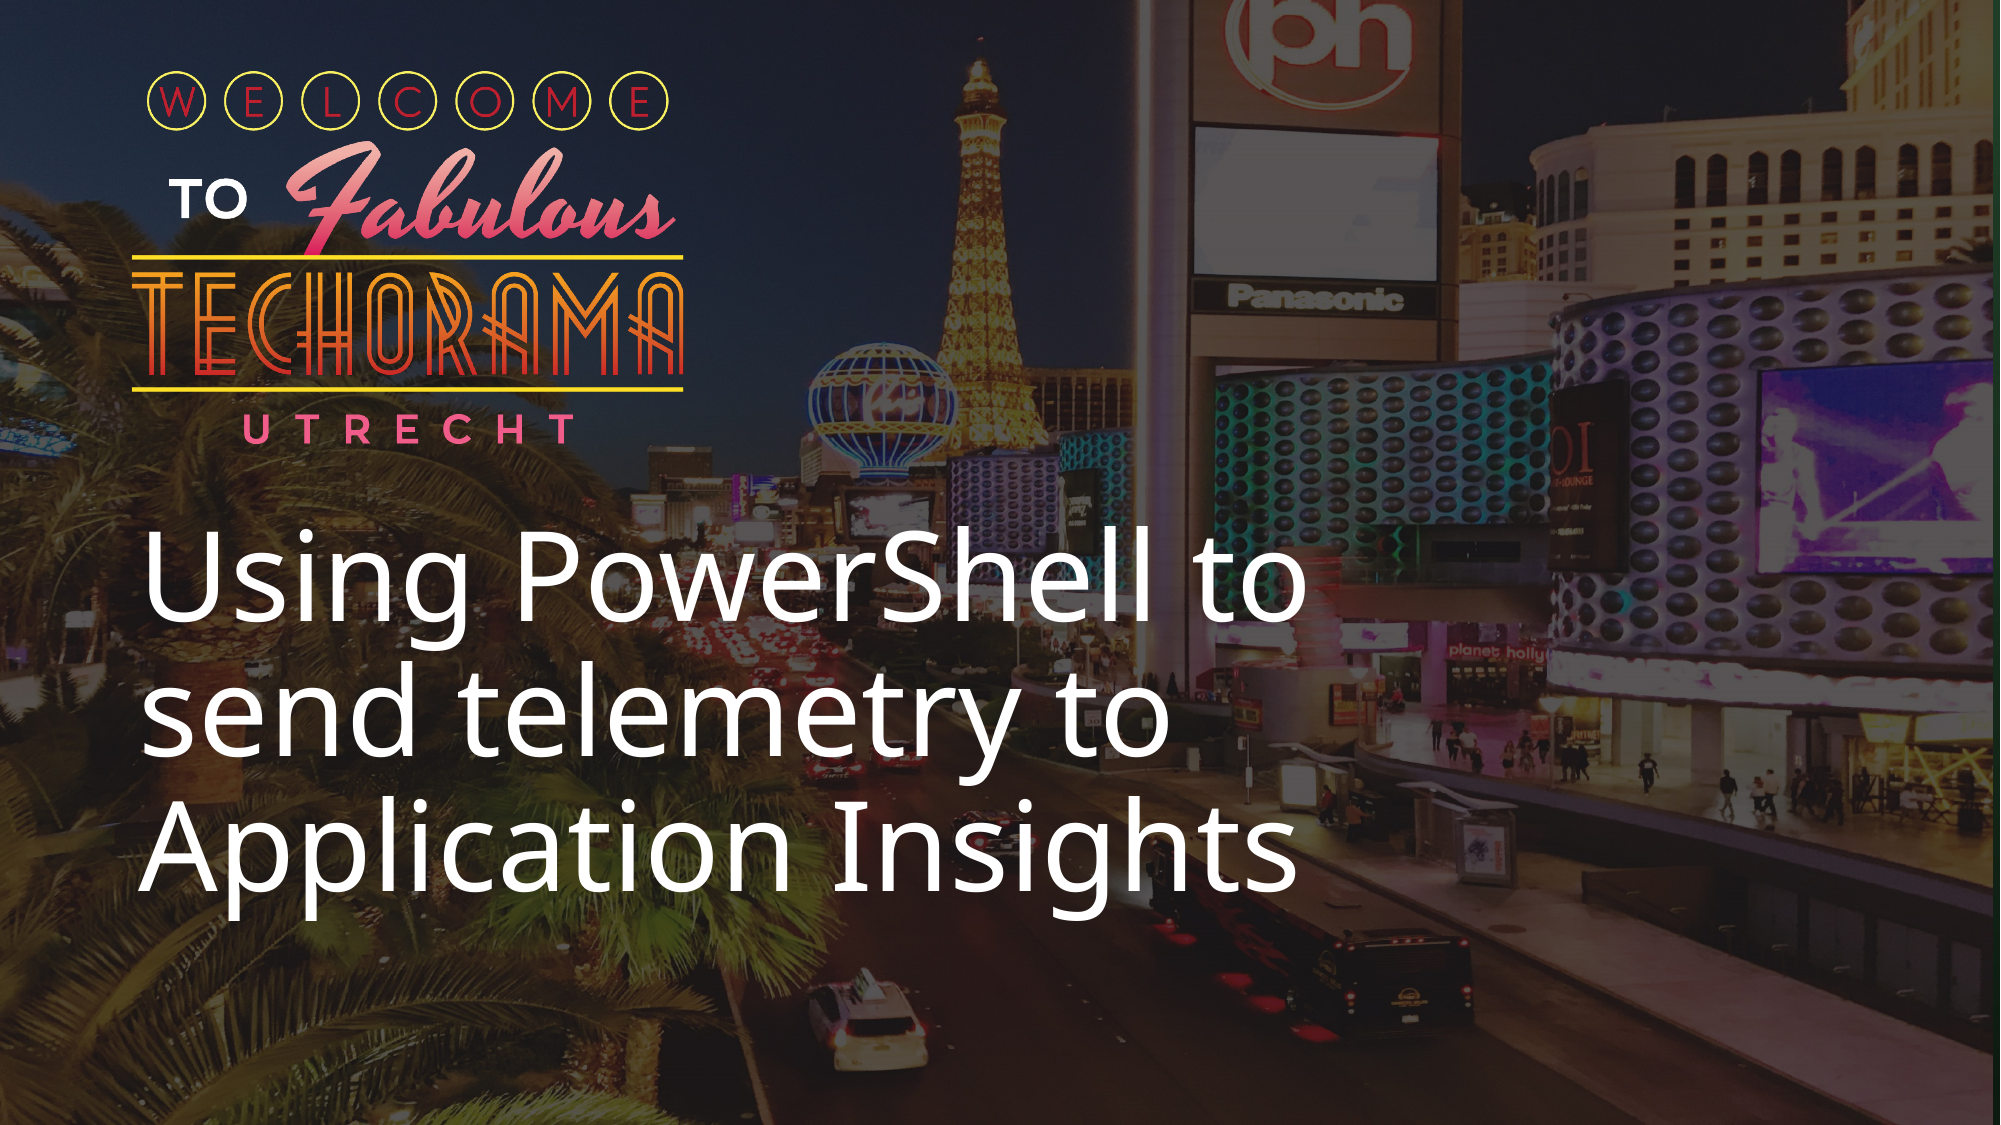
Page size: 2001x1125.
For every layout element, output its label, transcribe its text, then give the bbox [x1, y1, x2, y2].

title Using PowerShell to send telemetry to Application Insights [123, 484, 1624, 927]
picture [0, 0, 2000, 1125]
